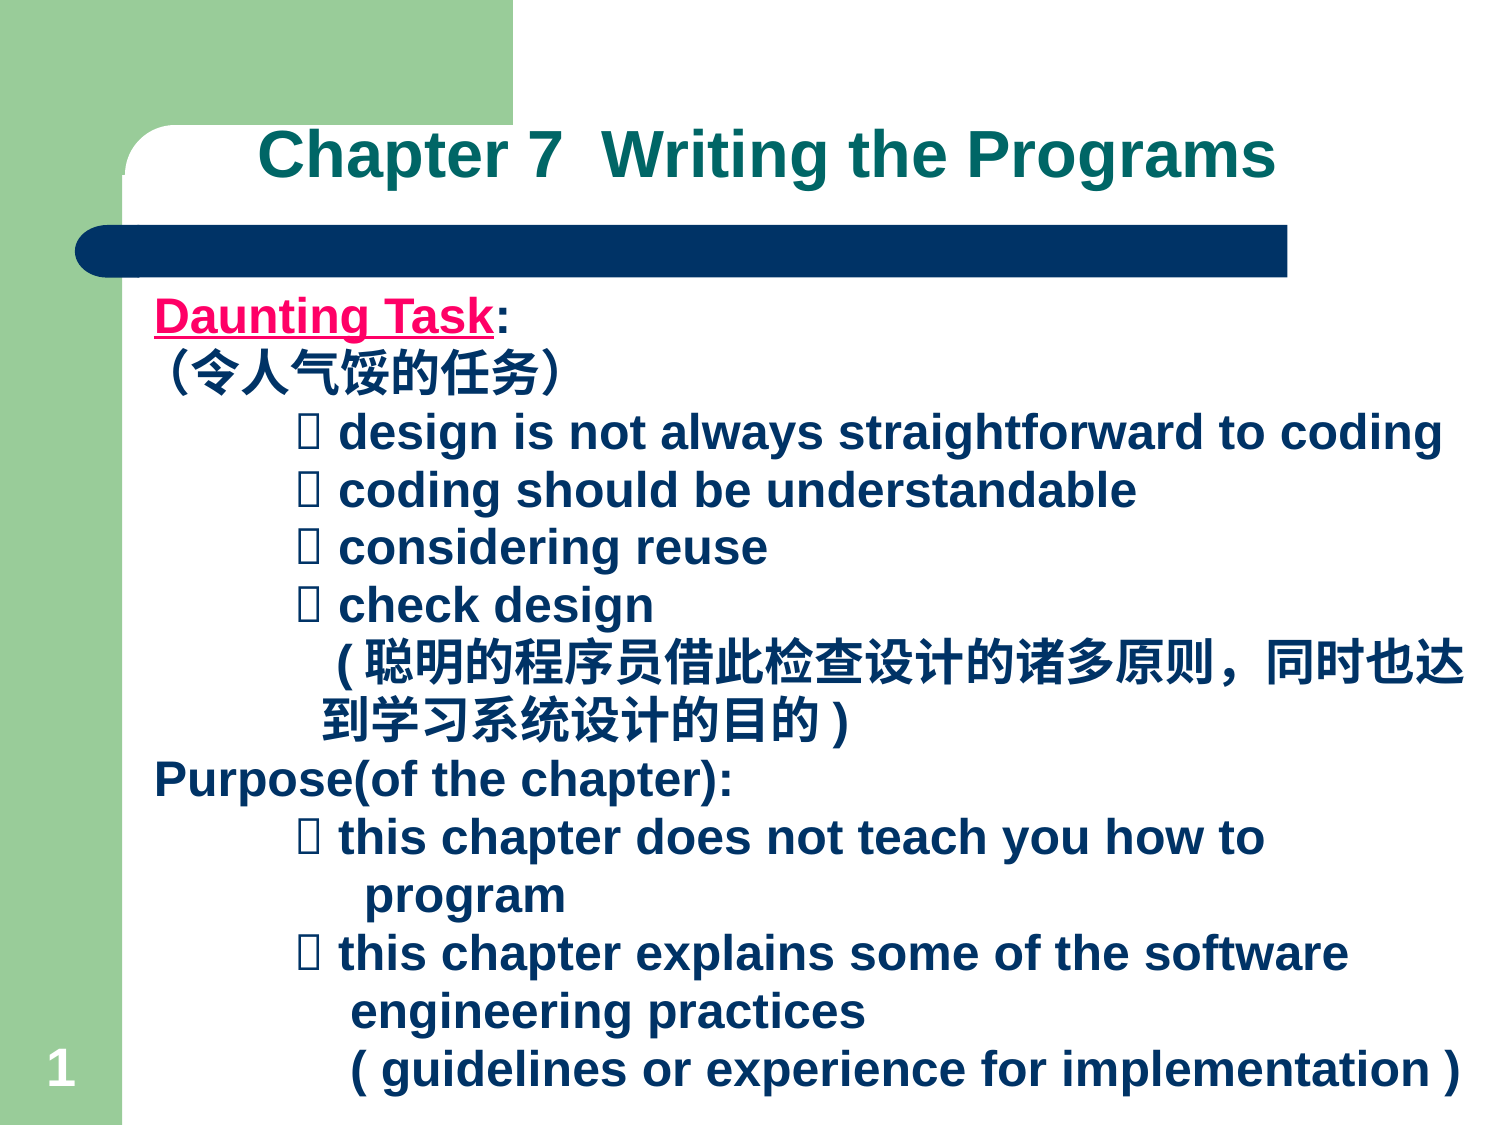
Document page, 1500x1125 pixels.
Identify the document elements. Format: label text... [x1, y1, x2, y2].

slide_number 1 [13, 1024, 111, 1106]
list Daunting Task: （令人气馁的任务）  design is not always straightforward to coding  coding should be understandable  considering reuse  check design (聪明的程序员借此检查设计的诸多原则，同时也达 到学习系统设计的目的) Purpose(of the chapter):  this chapter does not teach you how to program  this chapter explains some of the software engineering practices ( guidelines or experience for implementation ) [125, 287, 1500, 1125]
title Chapter 7 Writing the Programs [150, 62, 1463, 200]
